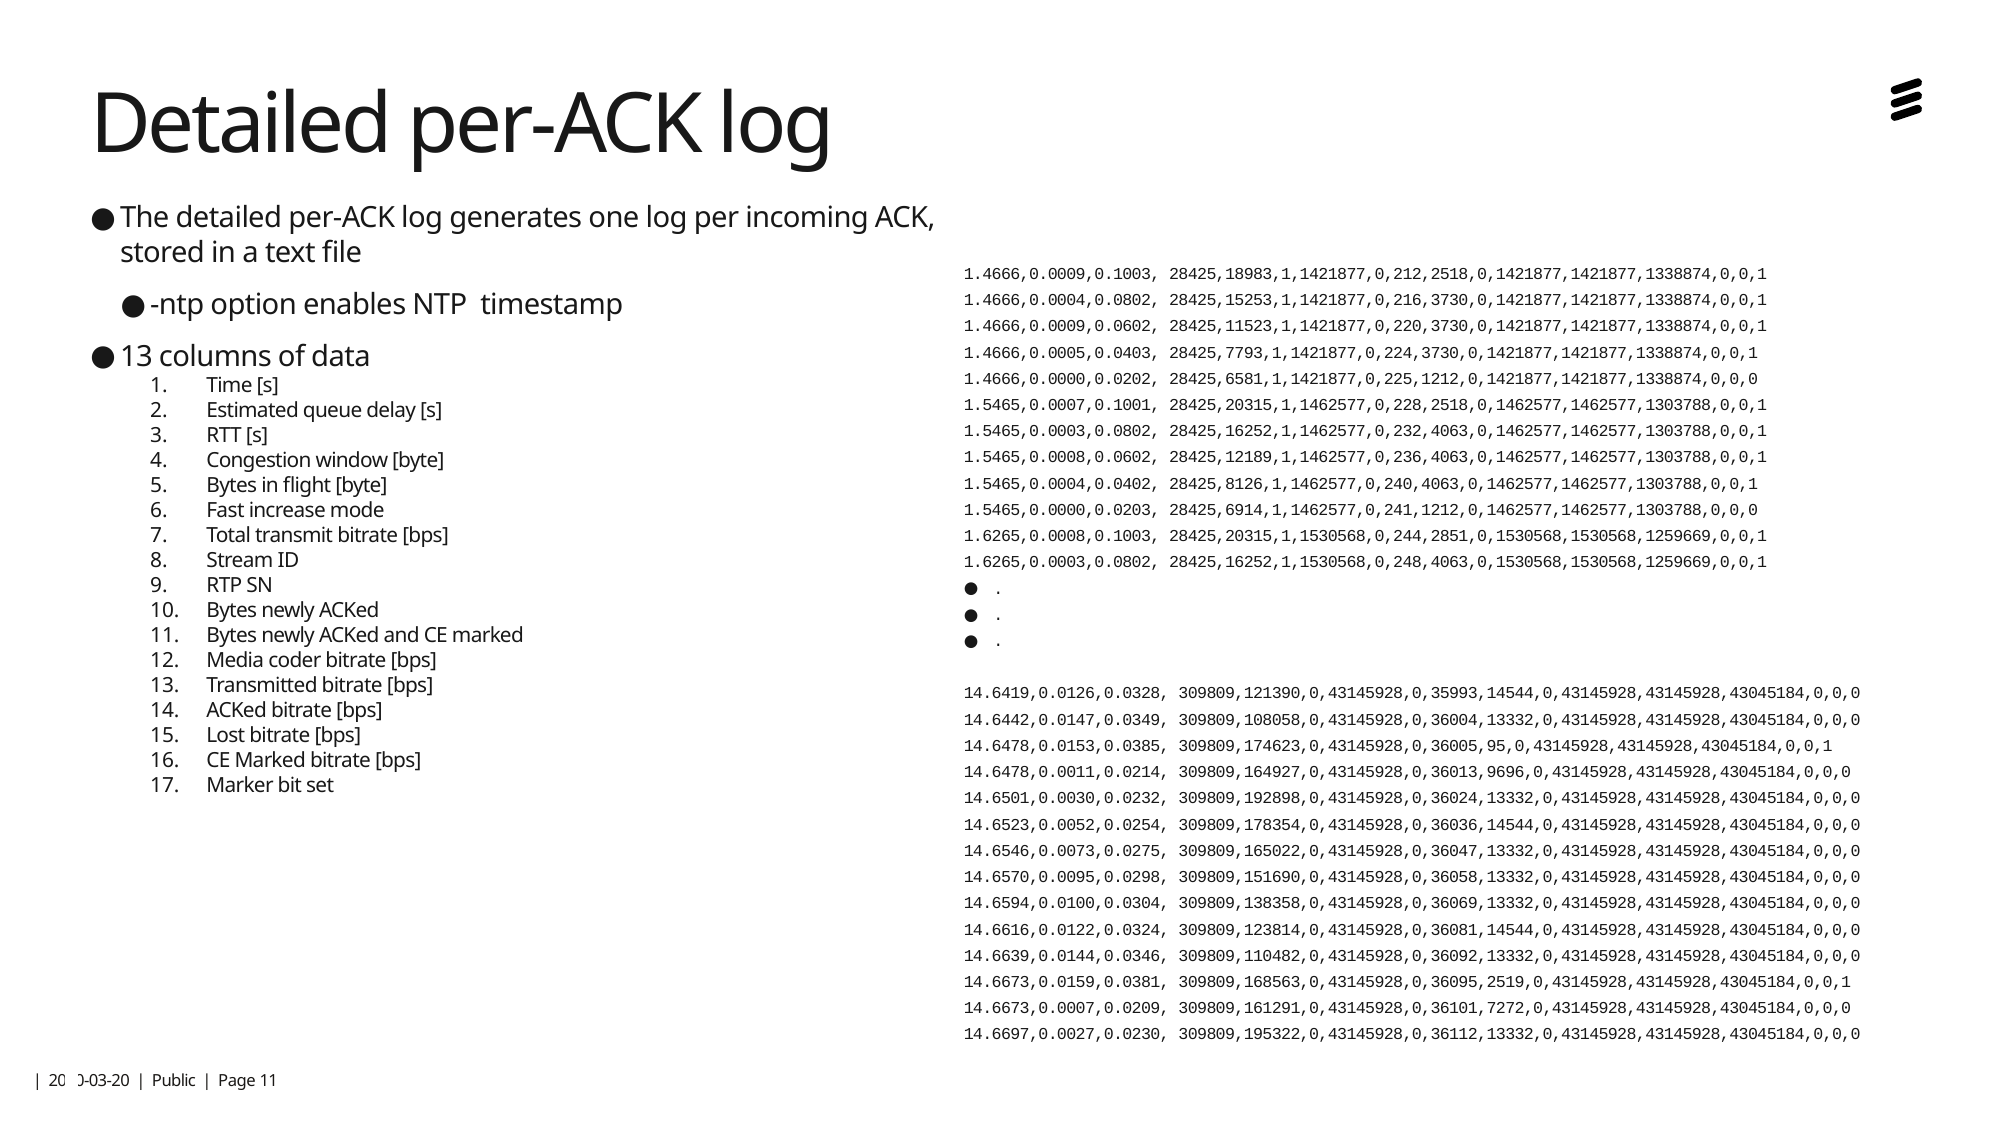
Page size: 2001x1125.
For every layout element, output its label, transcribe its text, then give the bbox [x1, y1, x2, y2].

text_box 1.4666,0.0009,0.1003, 28425,18983,1,1421877,0,212,2518,0,1421877,1421877,1338874,0,0,1 1.4666,0.0004,0.0802, 28425,15253,1,1421877,0,216,3730,0,1421877,1421877,1338874,0,0,1 1.4666,0.0009,0.0602, 28425,11523,1,1421877,0,220,3730,0,1421877,1421877,1338874,0,0,1 1.4666,0.0005,0.0403, 28425,7793,1,1421877,0,224,3730,0,1421877,1421877,1338874,0,0,1 1.4666,0.0000,0.0202, 28425,6581,1,1421877,0,225,1212,0,1421877,1421877,1338874,0,0,0 1.5465,0.0007,0.1001, 28425,20315,1,1462577,0,228,2518,0,1462577,1462577,1303788,0,0,1 1.5465,0.0003,0.0802, 28425,16252,1,1462577,0,232,4063,0,1462577,1462577,1303788,0,0,1 1.5465,0.0008,0.0602, 28425,12189,1,1462577,0,236,4063,0,1462577,1462577,1303788,0,0,1 1.5465,0.0004,0.0402, 28425,8126,1,1462577,0,240,4063,0,1462577,1462577,1303788,0,0,1 1.5465,0.0000,0.0203, 28425,6914,1,1462577,0,241,1212,0,1462577,1462577,1303788,0,0,0 1.6265,0.0008,0.1003, 28425,20315,1,1530568,0,244,2851,0,1530568,1530568,1259669,0,0,1 1.6265,0.0003,0.0802, 28425,16252,1,1530568,0,248,4063,0,1530568,1530568,1259669,0,0,1 . . . 14.6419,0.0126,0.0328, 309809,121390,0,43145928,0,35993,14544,0,43145928,43145928,43045184,0,0,0 14.6442,0.0147,0.0349, 309809,108058,0,43145928,0,36004,13332,0,43145928,43145928,43045184,0,0,0 14.6478,0.0153,0.0385, 309809,174623,0,43145928,0,36005,95,0,43145928,43145928,43045184,0,0,1 14.6478,0.0011,0.0214, 309809,164927,0,43145928,0,36013,9696,0,43145928,43145928,43045184,0,0,0 14.6501,0.0030,0.0232, 309809,192898,0,43145928,0,36024,13332,0,43145928,43145928,43045184,0,0,0 14.6523,0.0052,0.0254, 309809,178354,0,43145928,0,36036,14544,0,43145928,43145928,43045184,0,0,0 14.6546,0.0073,0.0275, 309809,165022,0,43145928,0,36047,13332,0,43145928,43145928,43045184,0,0,0 14.6570,0.0095,0.0298, 309809,151690,0,43145928,0,36058,13332,0,43145928,43145928,43045184,0,0,0 14.6594,0.0100,0.0304, 309809,138358,0,43145928,0,36069,13332,0,43145928,43145928,43045184,0,0,0 14.6616,0.0122,0.0324, 309809,123814,0,43145928,0,36081,14544,0,43145928,43145928,43045184,0,0,0 14.6639,0.0144,0.0346, 309809,110482,0,43145928,0,36092,13332,0,43145928,43145928,43045184,0,0,0 14.6673,0.0159,0.0381, 309809,168563,0,43145928,0,36095,2519,0,43145928,43145928,43045184,0,0,1 14.6673,0.0007,0.0209, 309809,161291,0,43145928,0,36101,7272,0,43145928,43145928,43045184,0,0,0 14.6697,0.0027,0.0230, 309809,195322,0,43145928,0,36112,13332,0,43145928,43145928,43045184,0,0,0 [948, 255, 1949, 1051]
list The detailed per-ACK log generates one log per incoming ACK, stored in a text file -ntp option enables NTP timestamp 13 columns of data Time [s] Estimated queue delay [s] RTT [s] Congestion window [byte] Bytes in flight [byte] Fast increase mode Total transmit bitrate [bps] Stream ID RTP SN Bytes newly ACKed Bytes newly ACKed and CE marked Media coder bitrate [bps] Transmitted bitrate [bps] ACKed bitrate [bps] Lost bitrate [bps] CE Marked bitrate [bps] Marker bit set [78, 256, 948, 914]
text_box Detailed per-ACK log [78, 78, 1449, 256]
